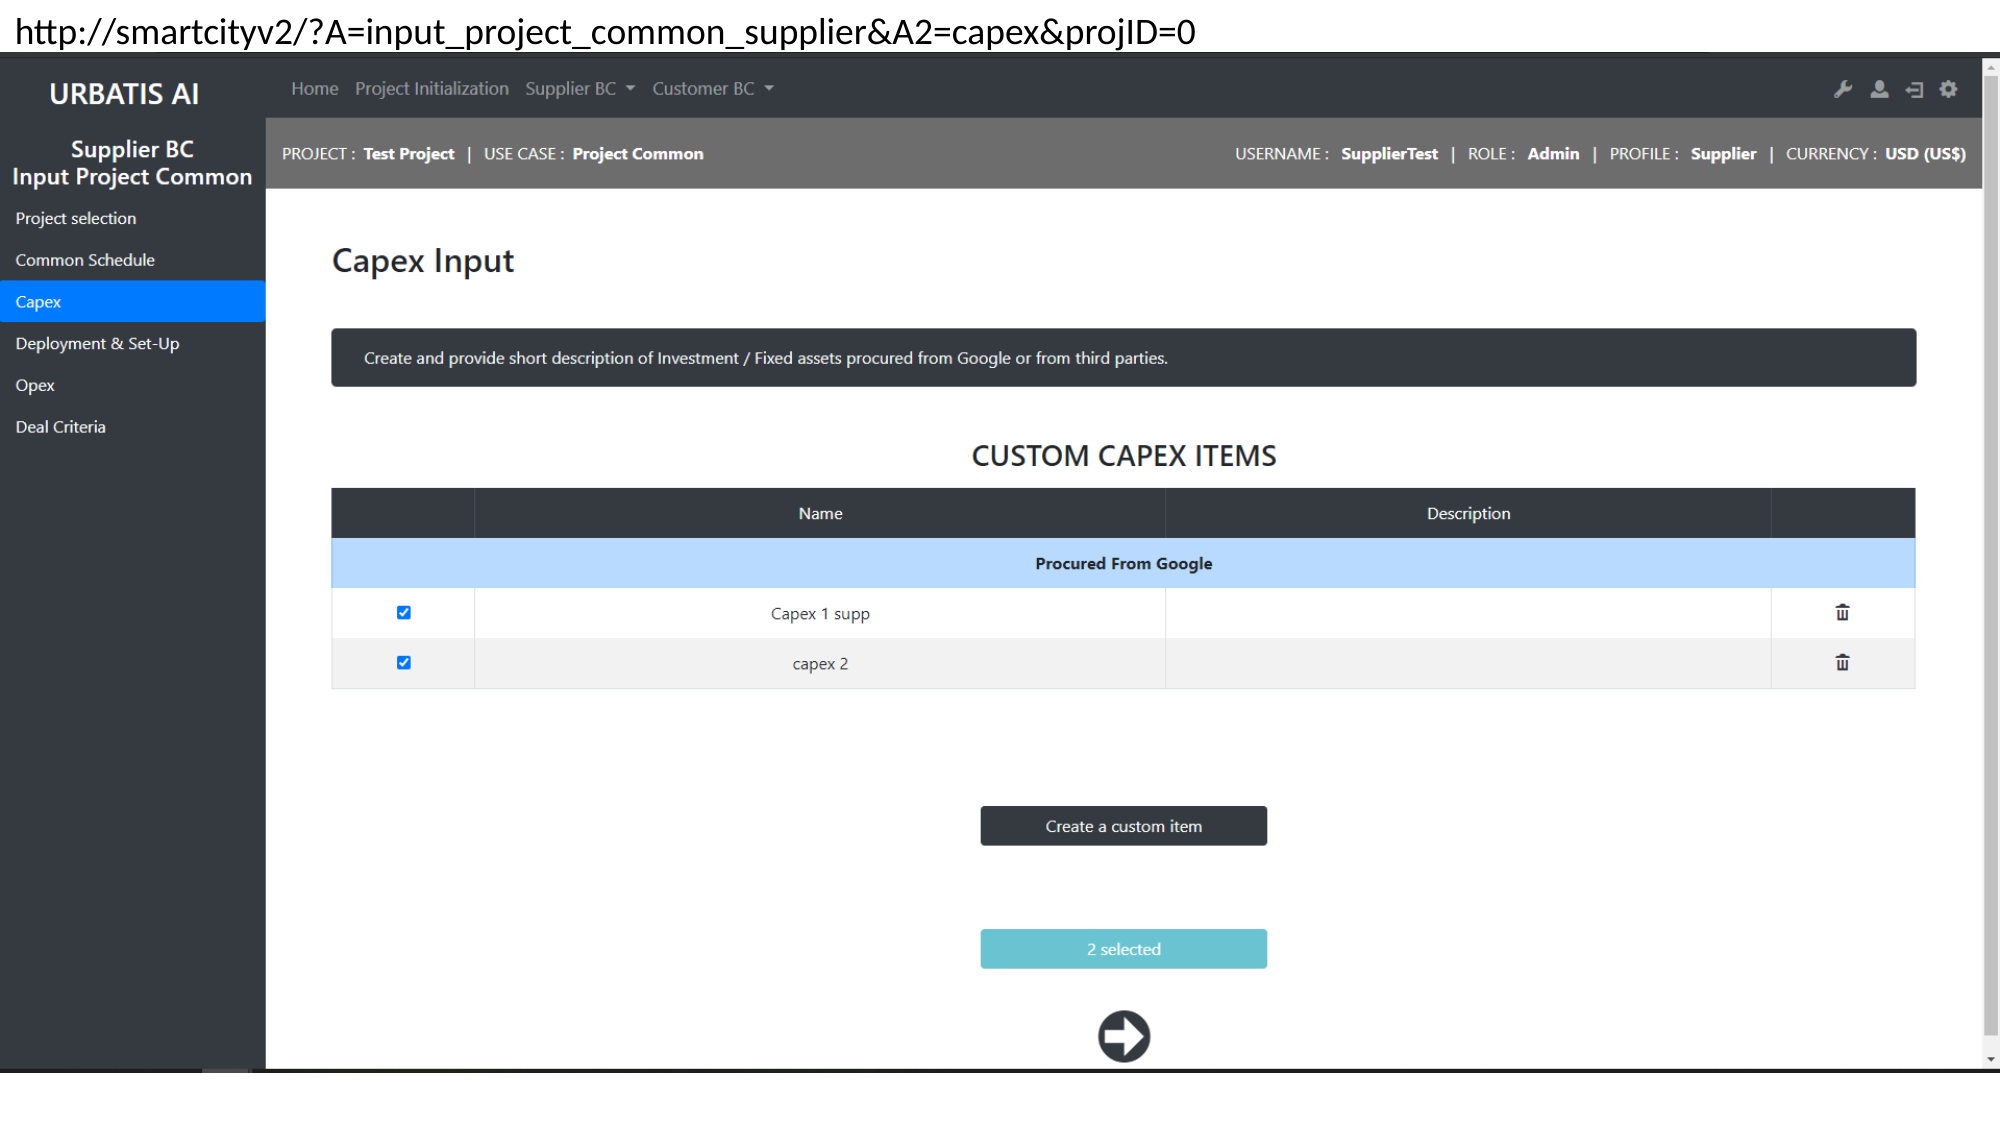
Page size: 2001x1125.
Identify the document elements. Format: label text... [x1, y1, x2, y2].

text_box http://smartcityv2/?A=input_project_common_supplier&A2=capex&projID=0 [0, 0, 1600, 52]
picture [0, 52, 2000, 1073]
